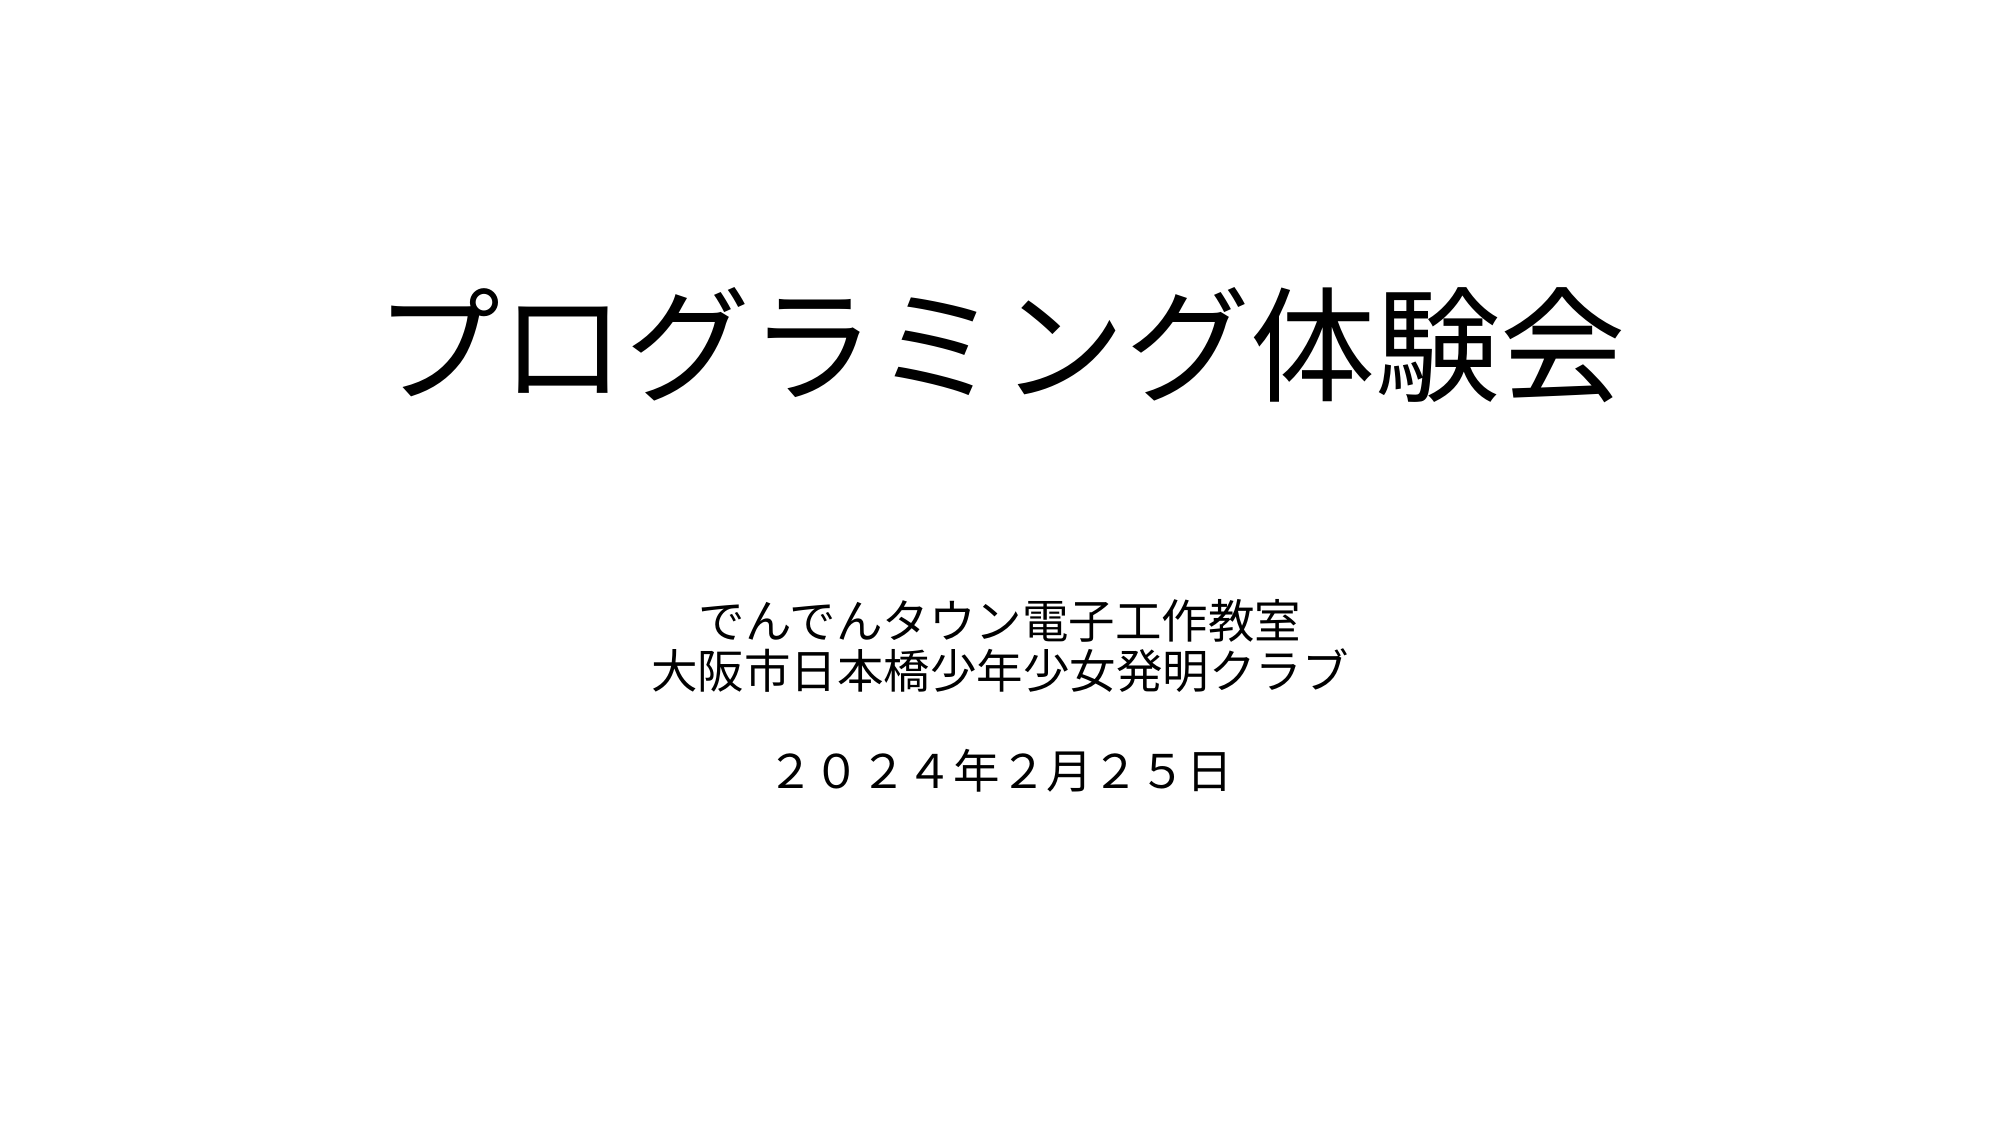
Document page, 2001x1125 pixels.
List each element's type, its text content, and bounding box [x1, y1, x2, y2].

title プログラミング体験会 [249, 184, 1750, 428]
subtitle でんでんタウン電子工作教室 大阪市日本橋少年少女発明クラブ ２０２４年２月２５日 [249, 590, 1750, 863]
